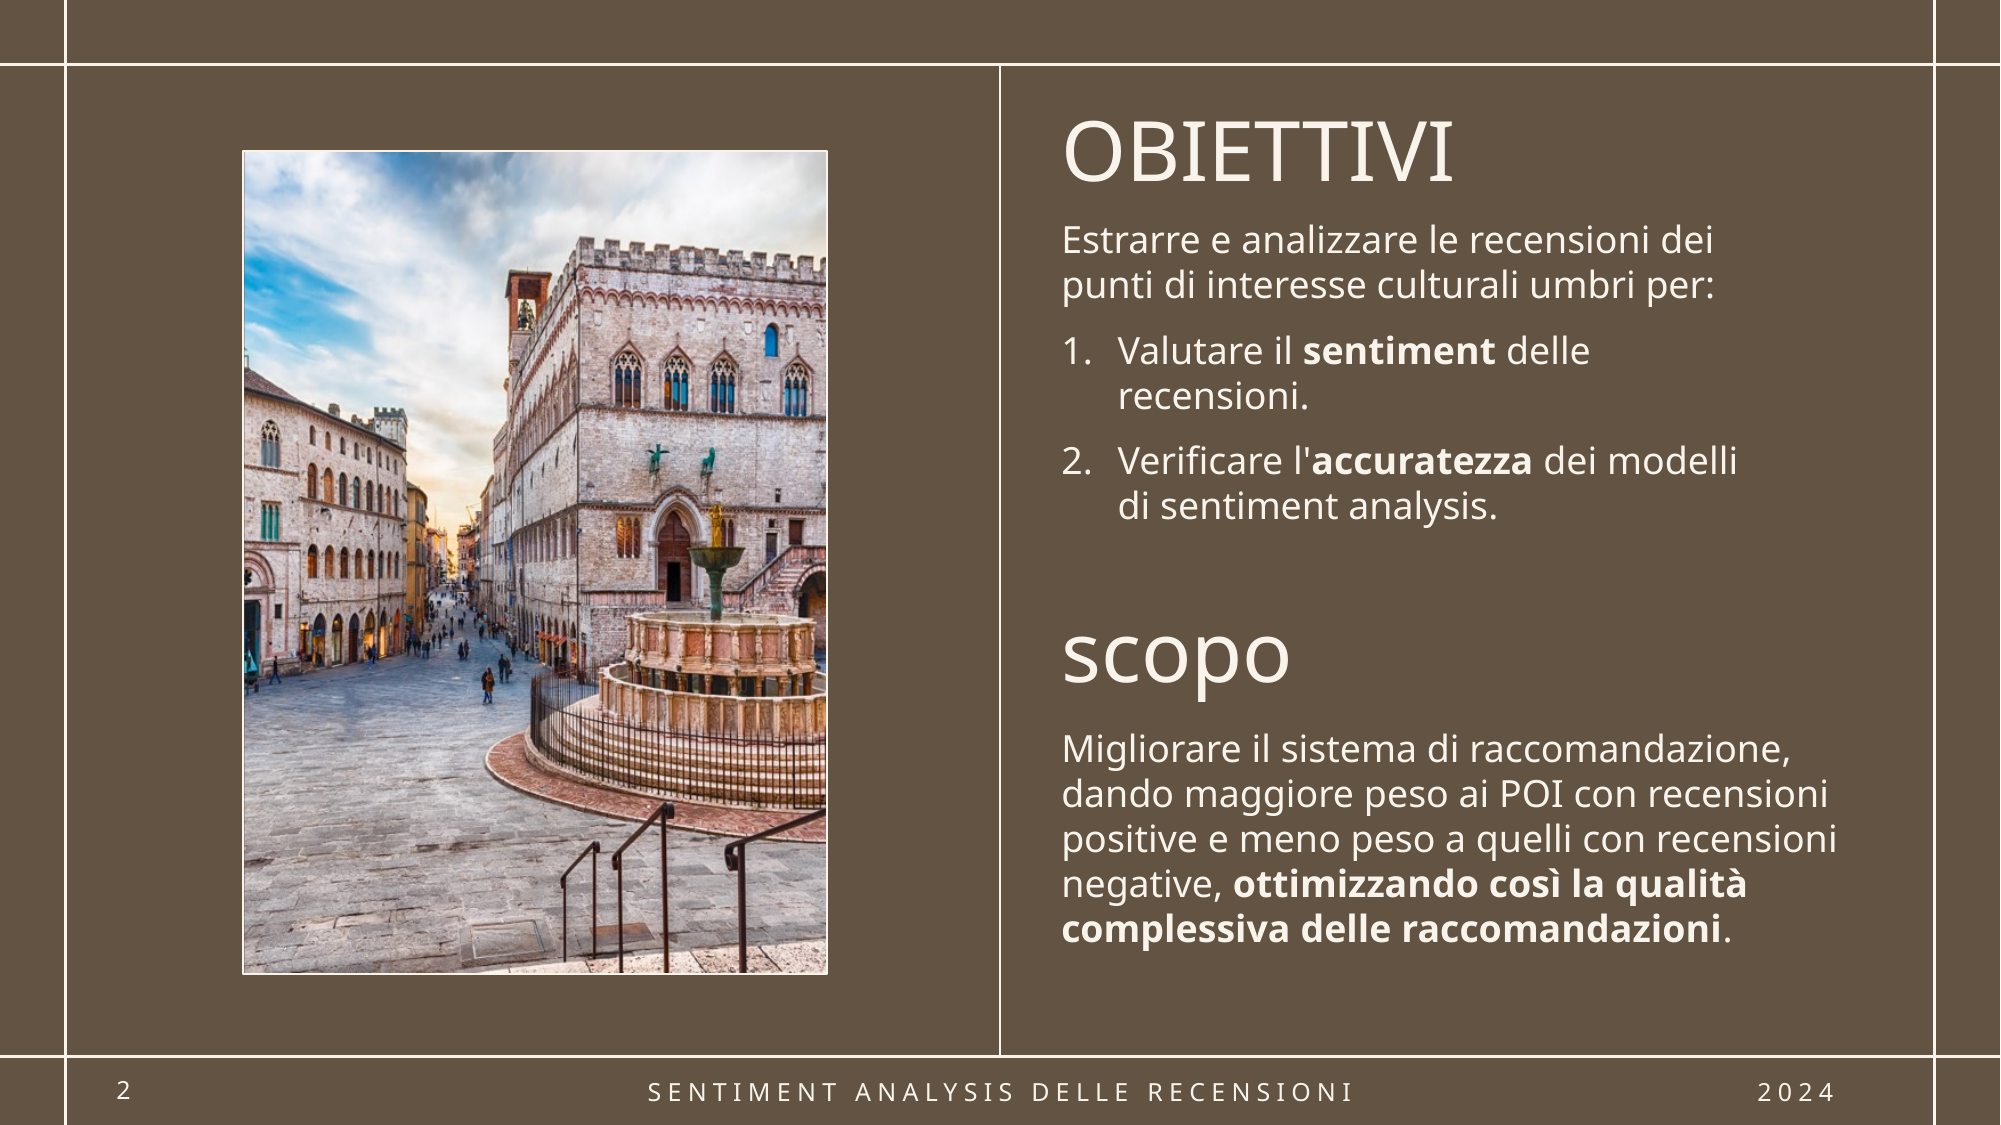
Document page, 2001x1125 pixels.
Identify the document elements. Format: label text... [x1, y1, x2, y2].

text_box scopo [1046, 520, 1821, 717]
text_box Migliorare il sistema di raccomandazione, dando maggiore peso ai POI con recensioni positive e meno peso a quelli con recensioni negative, ottimizzando così la qualità complessiva delle raccomandazioni. [1046, 717, 1859, 958]
list Estrarre e analizzare le recensioni dei punti di interesse culturali umbri per: Valutare il sentiment delle recensioni. Verificare l'accuratezza dei modelli di sentiment analysis. [1046, 208, 1764, 520]
slide_number 2 [101, 1069, 258, 1115]
slide_number 2024 [1742, 1069, 1899, 1115]
picture [244, 152, 826, 973]
title OBIETTIVI [1046, 19, 1821, 290]
footer SENTIMENT ANALYSIS DELLE RECENSIONI [627, 1069, 1373, 1115]
